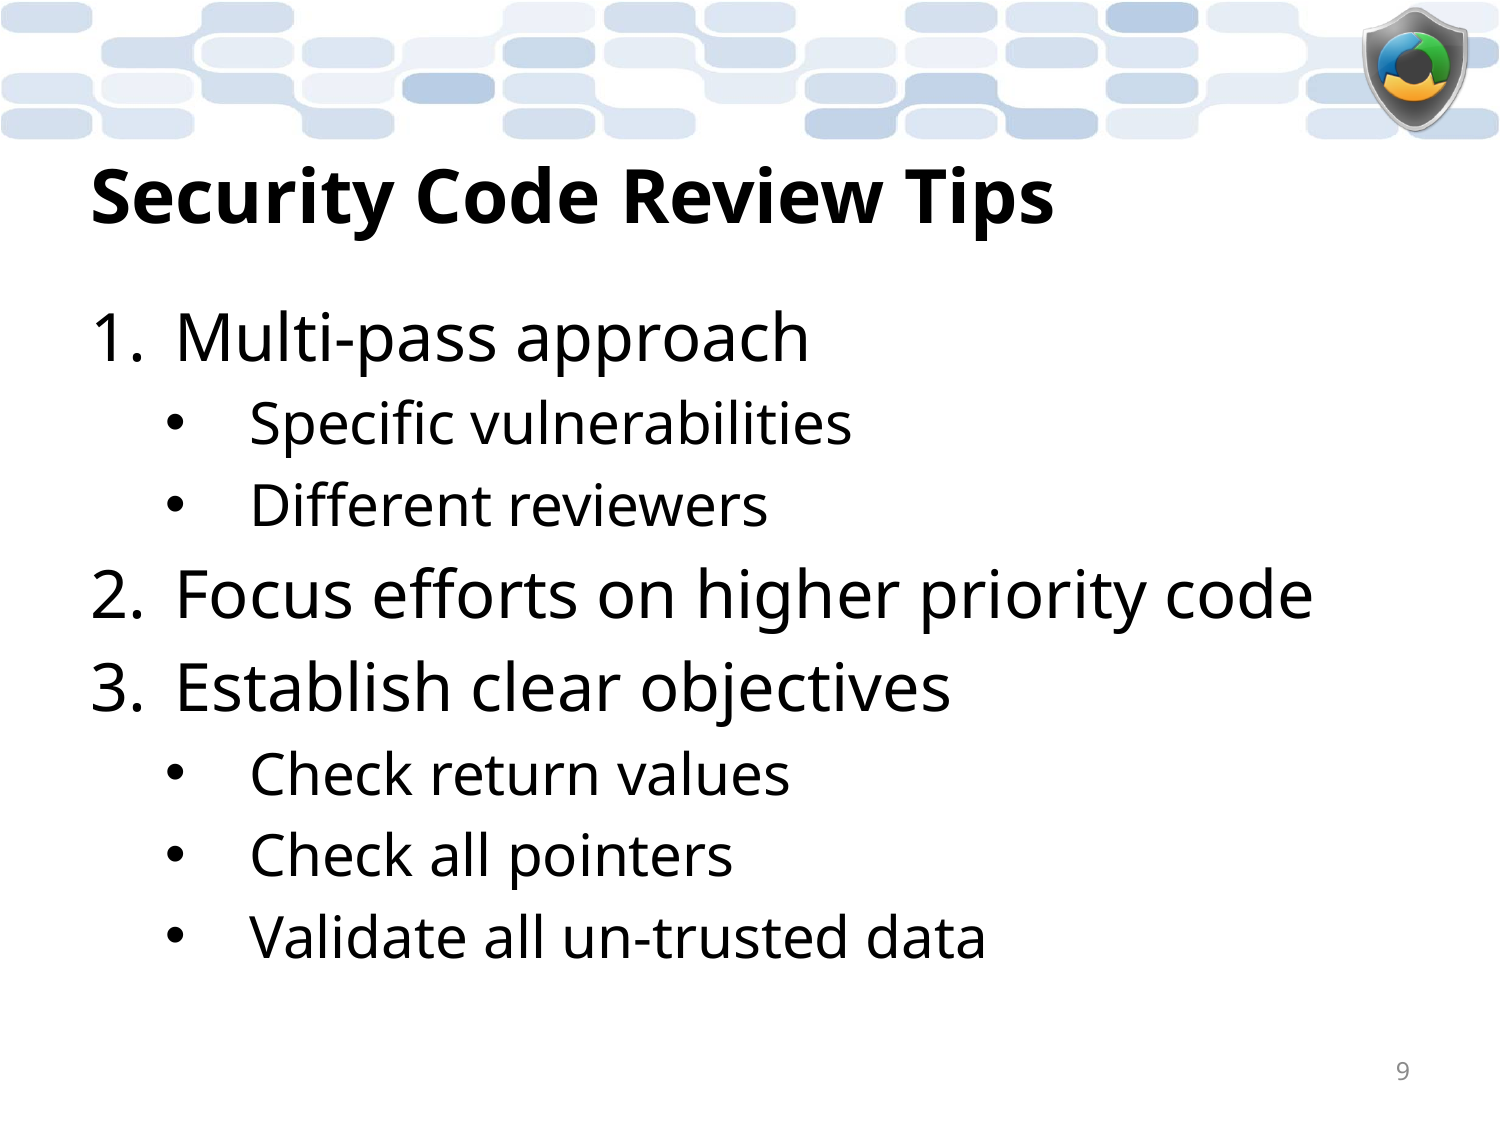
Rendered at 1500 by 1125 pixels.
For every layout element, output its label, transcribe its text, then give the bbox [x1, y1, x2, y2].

slide_number 9 [1074, 1042, 1425, 1103]
title Security Code Review Tips [75, 137, 1425, 250]
picture [0, 0, 1500, 140]
list Multi-pass approach Specific vulnerabilities Different reviewers Focus efforts on higher priority code Establish clear objectives Check return values Check all pointers Validate all un-trusted data [75, 287, 1425, 1005]
